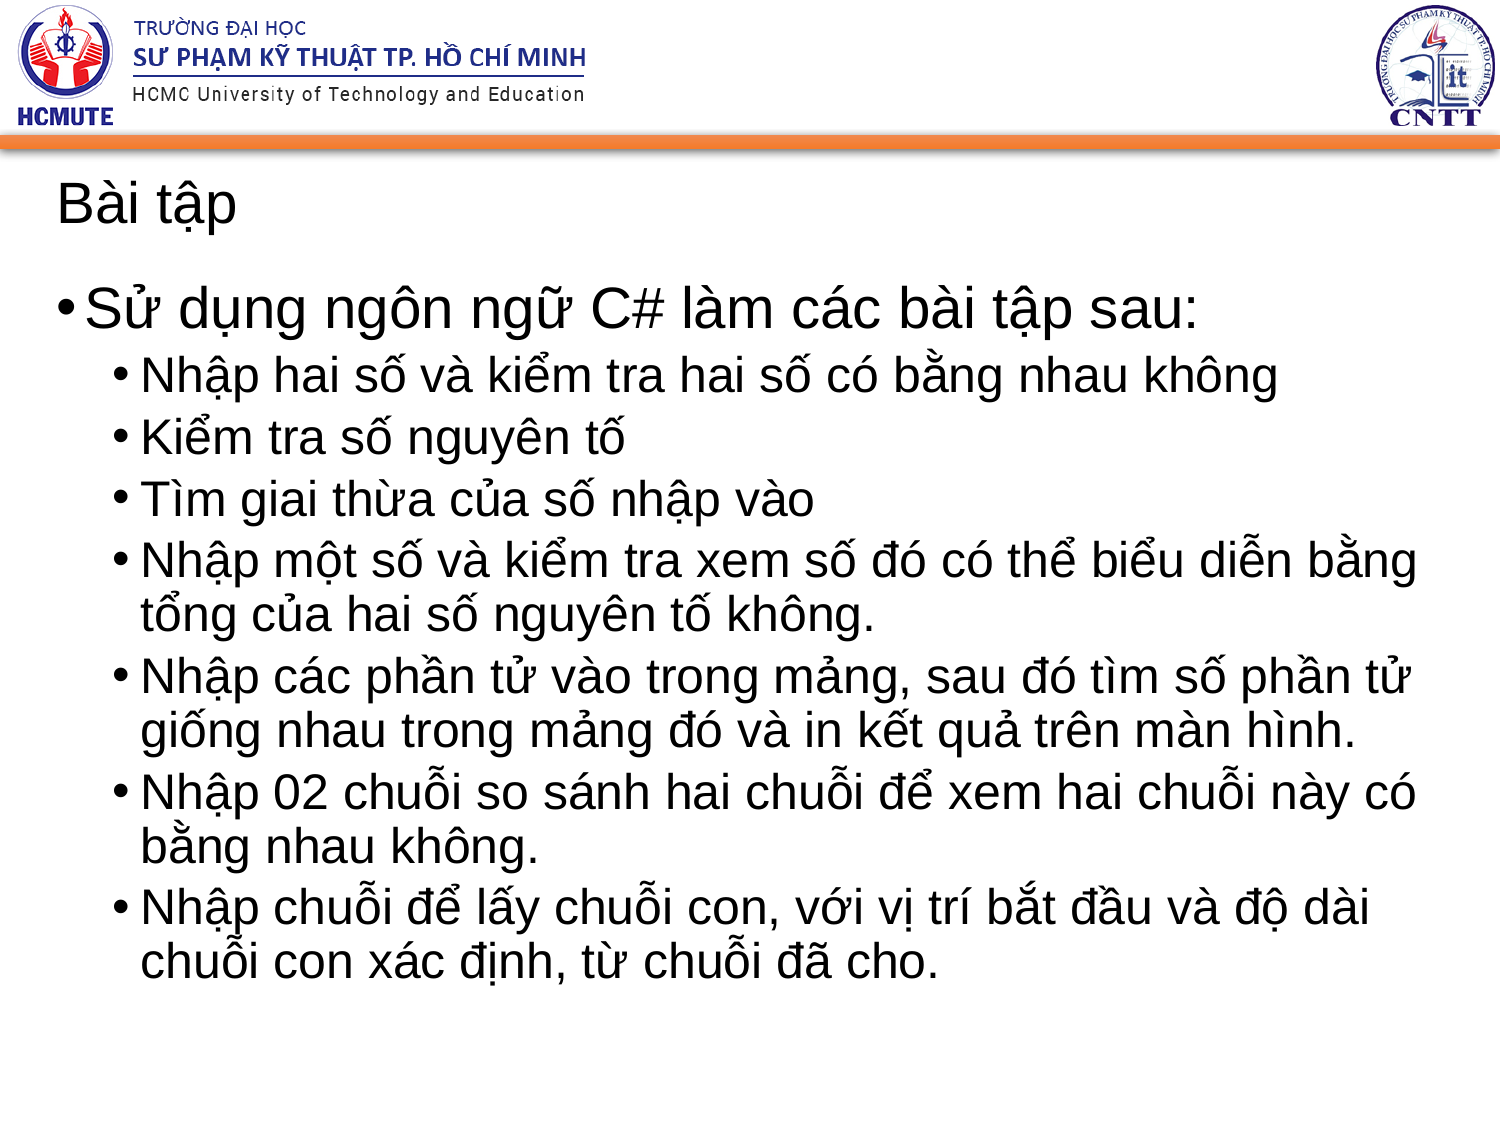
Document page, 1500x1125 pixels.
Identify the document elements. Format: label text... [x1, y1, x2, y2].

picture [17, 5, 585, 126]
list Sử dụng ngôn ngữ C# làm các bài tập sau: Nhập hai số và kiểm tra hai số có bằng nhau không Kiểm tra số nguyên tố Tìm giai thừa của số nhập vào Nhập một số và kiểm tra xem số đó có thể biểu diễn bằng tổng của hai số nguyên tố không. Nhập các phần tử vào trong mảng, sau đó tìm số phần tử giống nhau trong mảng đó và in kết quả trên màn hình. Nhập 02 chuỗi so sánh hai chuỗi để xem hai chuỗi này có bằng nhau không. Nhập chuỗi để lấy chuỗi con, với vị trí bắt đầu và độ dài chuỗi con xác định, từ chuỗi đã cho. [41, 271, 1471, 1024]
title Bài tập [41, 154, 1471, 256]
picture [1376, 5, 1495, 126]
